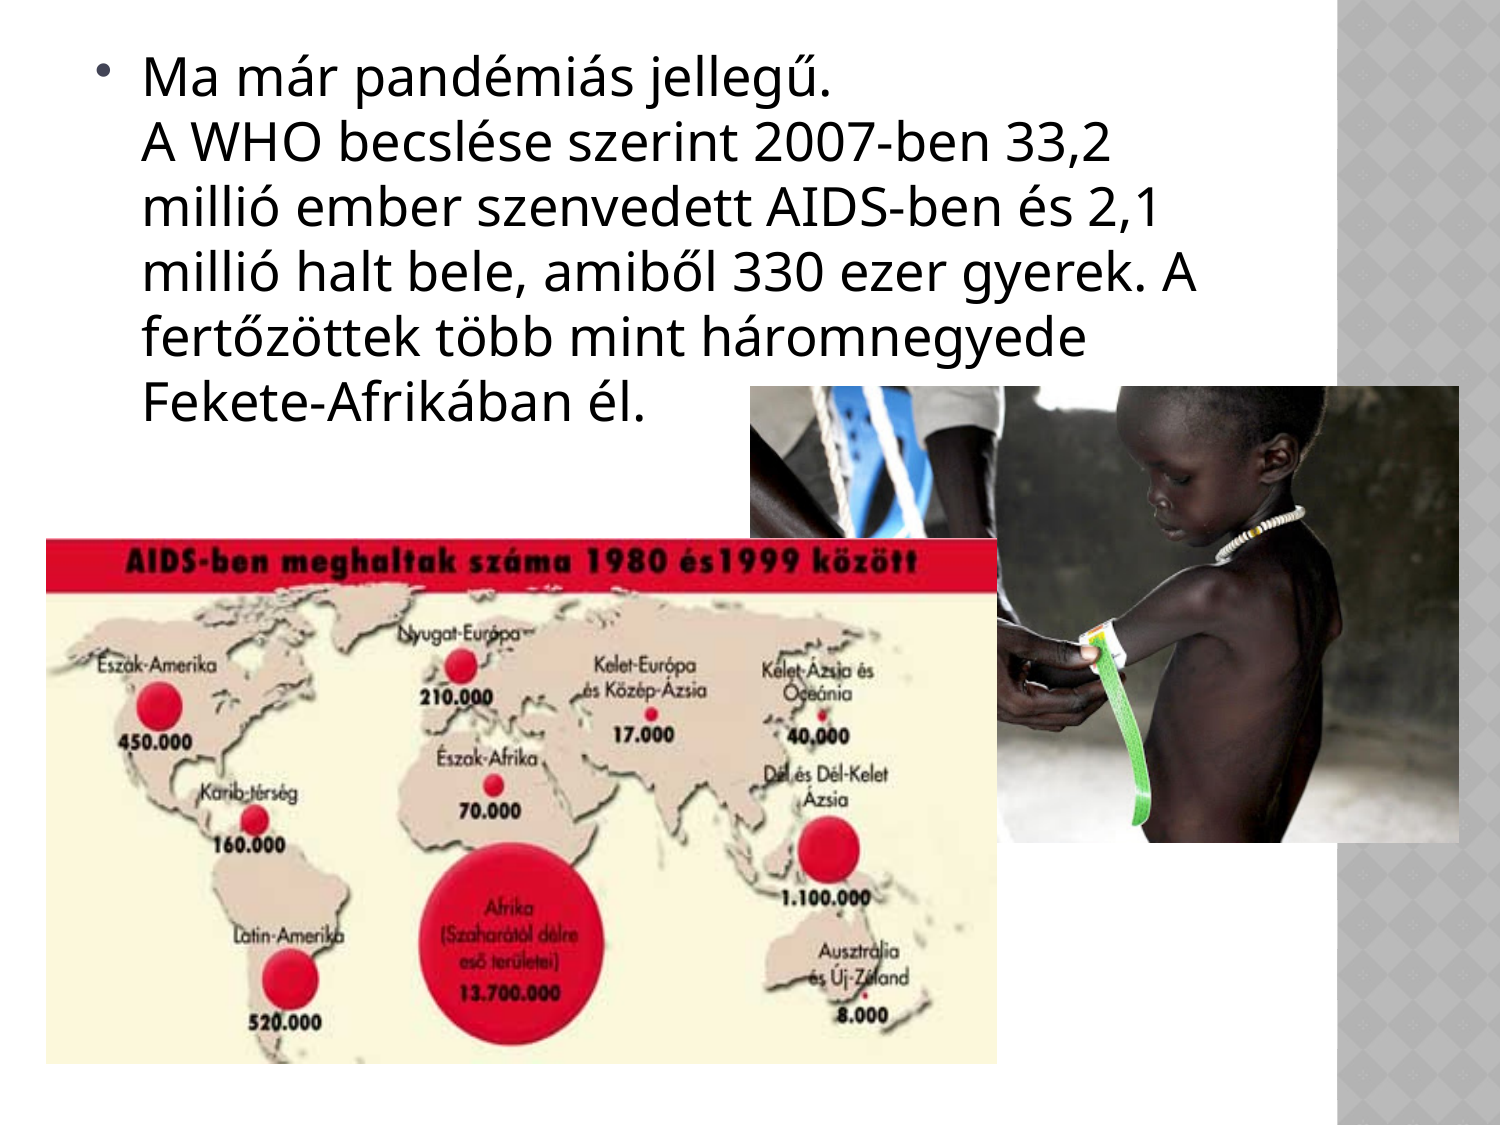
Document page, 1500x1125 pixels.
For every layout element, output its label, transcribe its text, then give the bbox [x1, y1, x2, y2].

list Ma már pandémiás jellegű. A WHO becslése szerint 2007-ben 33,2 millió ember szenvedett AIDS-ben és 2,1 millió halt bele, amiből 330 ezer gyerek. A fertőzöttek több mint háromnegyede Fekete-Afrikában él. [82, 35, 1270, 536]
picture [46, 386, 1460, 1065]
